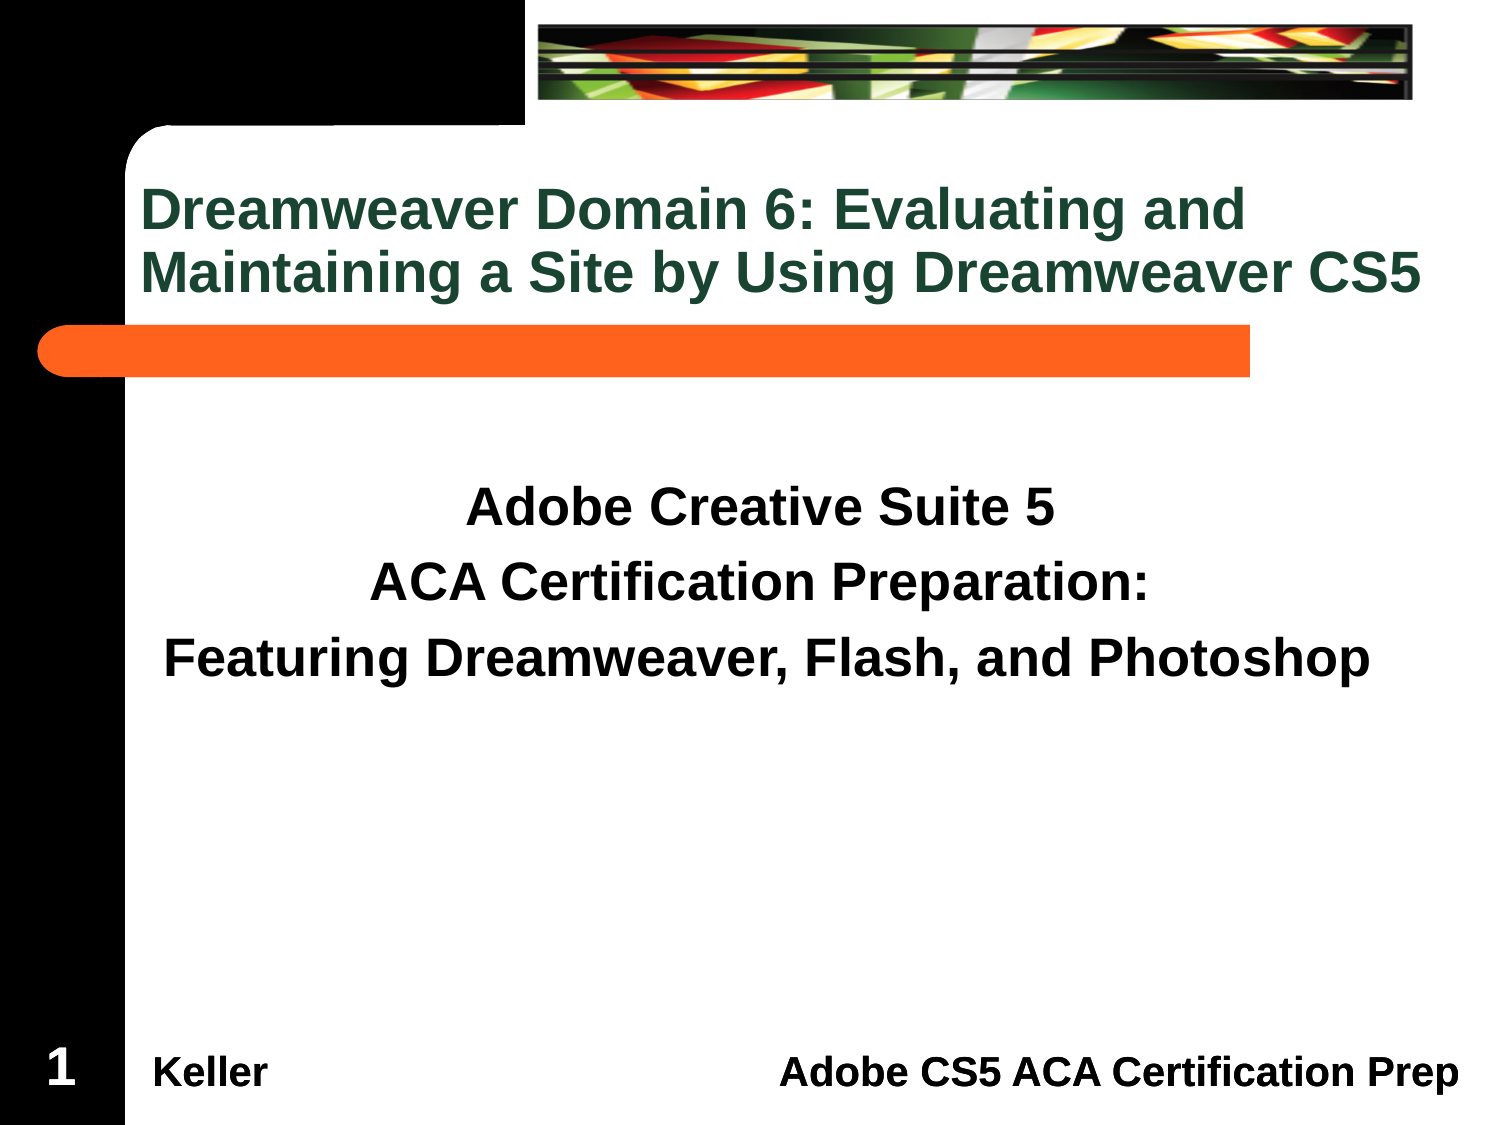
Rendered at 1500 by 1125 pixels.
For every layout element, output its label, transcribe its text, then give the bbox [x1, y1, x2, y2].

title Dreamweaver Domain 6: Evaluating and Maintaining a Site by Using Dreamweaver CS5 [124, 124, 1463, 313]
picture [539, 25, 1412, 99]
text_box 1 [13, 1023, 111, 1105]
list Adobe Creative Suite 5 ACA Certification Preparation: Featuring Dreamweaver, Flash, and Photoshop [137, 387, 1400, 999]
